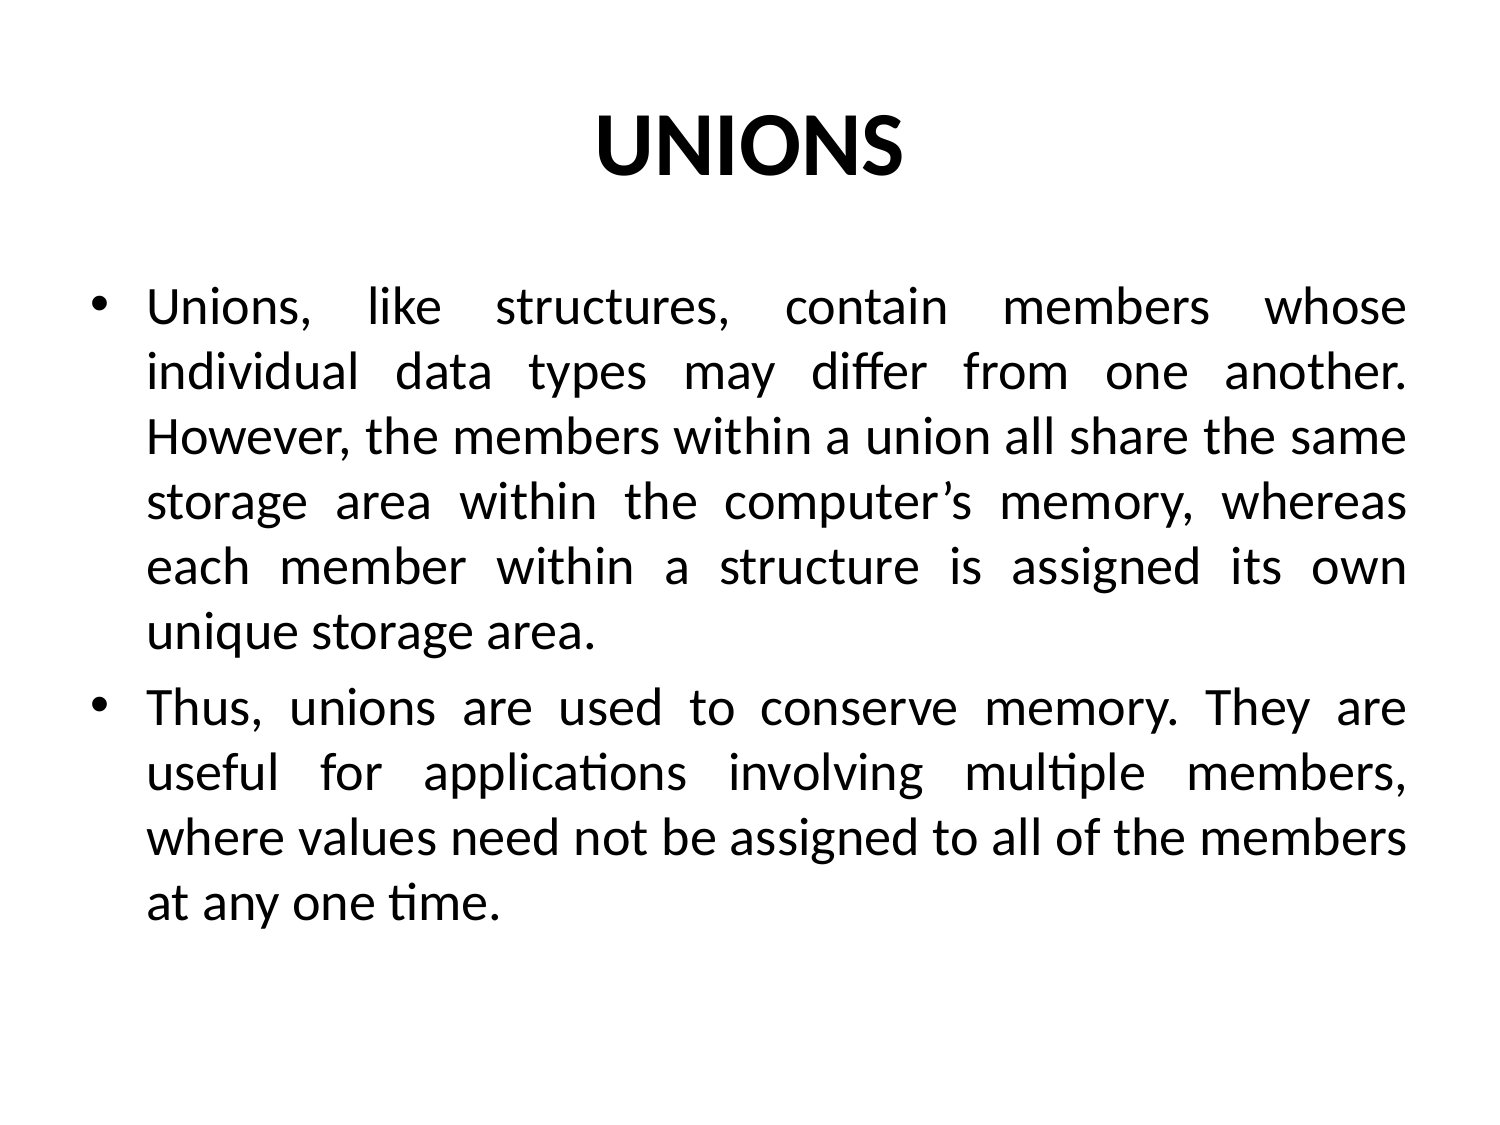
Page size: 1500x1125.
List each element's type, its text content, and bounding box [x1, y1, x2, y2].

title UNIONS [75, 45, 1425, 233]
list Unions, like structures, contain members whose individual data types may differ from one another. However, the members within a union all share the same storage area within the computer’s memory, whereas each member within a structure is assigned its own unique storage area. Thus, unions are used to conserve memory. They are useful for applications involving multiple members, where values need not be assigned to all of the members at any one time. [75, 262, 1425, 1005]
